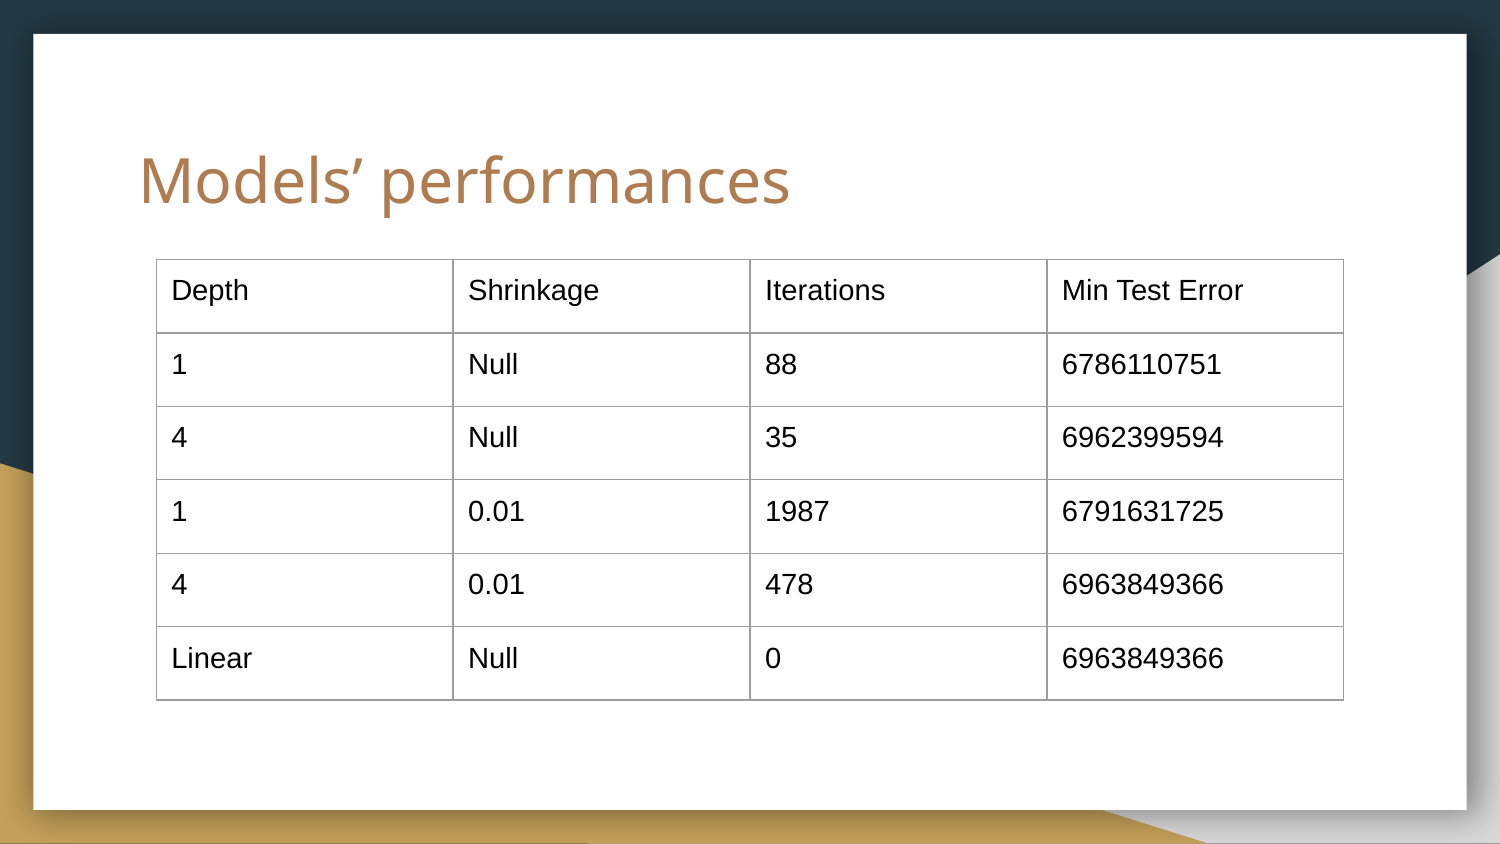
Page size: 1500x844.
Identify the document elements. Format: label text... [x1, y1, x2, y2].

table_cell Null [454, 334, 749, 406]
table_cell 88 [751, 334, 1046, 406]
table_cell Null [454, 627, 749, 699]
table_cell 1 [157, 480, 452, 553]
table_header Min Test Error [1048, 260, 1343, 332]
table_cell 4 [157, 407, 452, 479]
table_cell 1 [157, 334, 452, 406]
table_cell 6791631725 [1048, 480, 1343, 553]
table_cell 1987 [751, 480, 1046, 553]
table_cell Null [454, 407, 749, 479]
table_header Shrinkage [454, 260, 749, 332]
table_cell 6963849366 [1048, 627, 1343, 699]
table_header Depth [157, 260, 452, 332]
table_cell 0 [751, 627, 1046, 699]
title Models’ performances [123, 125, 1355, 283]
table_cell 0.01 [454, 480, 749, 553]
table_cell 6962399594‬ [1048, 407, 1343, 479]
table_cell 6963849366 [1048, 554, 1343, 626]
table_cell 4 [157, 554, 452, 626]
table_cell 35 [751, 407, 1046, 479]
table_header Iterations [751, 260, 1046, 332]
table_cell 6786110751 [1048, 334, 1343, 406]
table_cell 478 [751, 554, 1046, 626]
table_cell 0.01 [454, 554, 749, 626]
table_cell Linear [157, 627, 452, 699]
